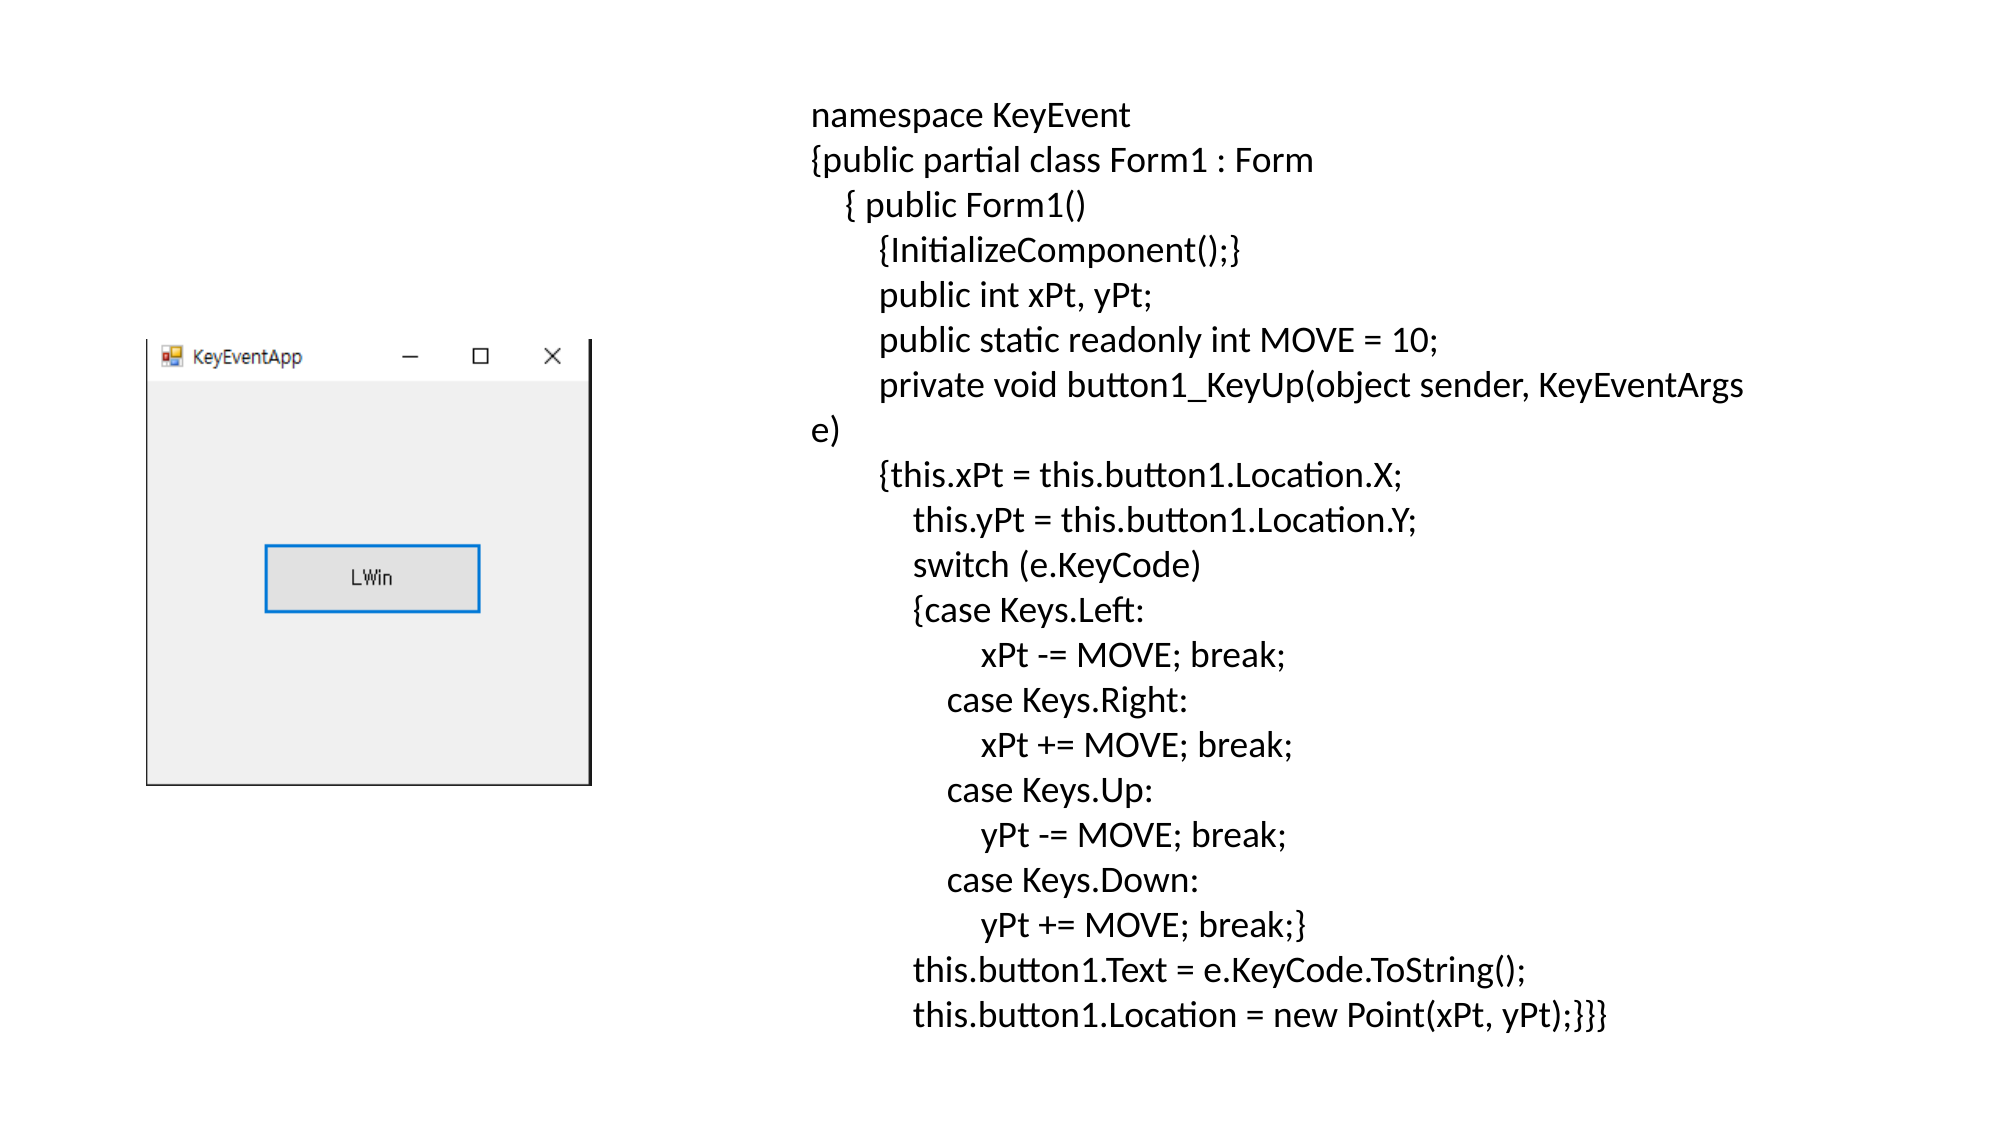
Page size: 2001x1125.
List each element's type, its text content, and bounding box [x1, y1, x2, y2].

text_box namespace KeyEvent {public partial class Form1 : Form { public Form1() {InitializeComponent();} public int xPt, yPt; public static readonly int MOVE = 10; private void button1_KeyUp(object sender, KeyEventArgs e) {this.xPt = this.button1.Location.X; this.yPt = this.button1.Location.Y; switch (e.KeyCode) {case Keys.Left: xPt -= MOVE; break; case Keys.Right: xPt += MOVE; break; case Keys.Up: yPt -= MOVE; break; case Keys.Down: yPt += MOVE; break;} this.button1.Text = e.KeyCode.ToString(); this.button1.Location = new Point(xPt, yPt);}}} [796, 82, 1776, 1042]
picture [145, 339, 593, 786]
